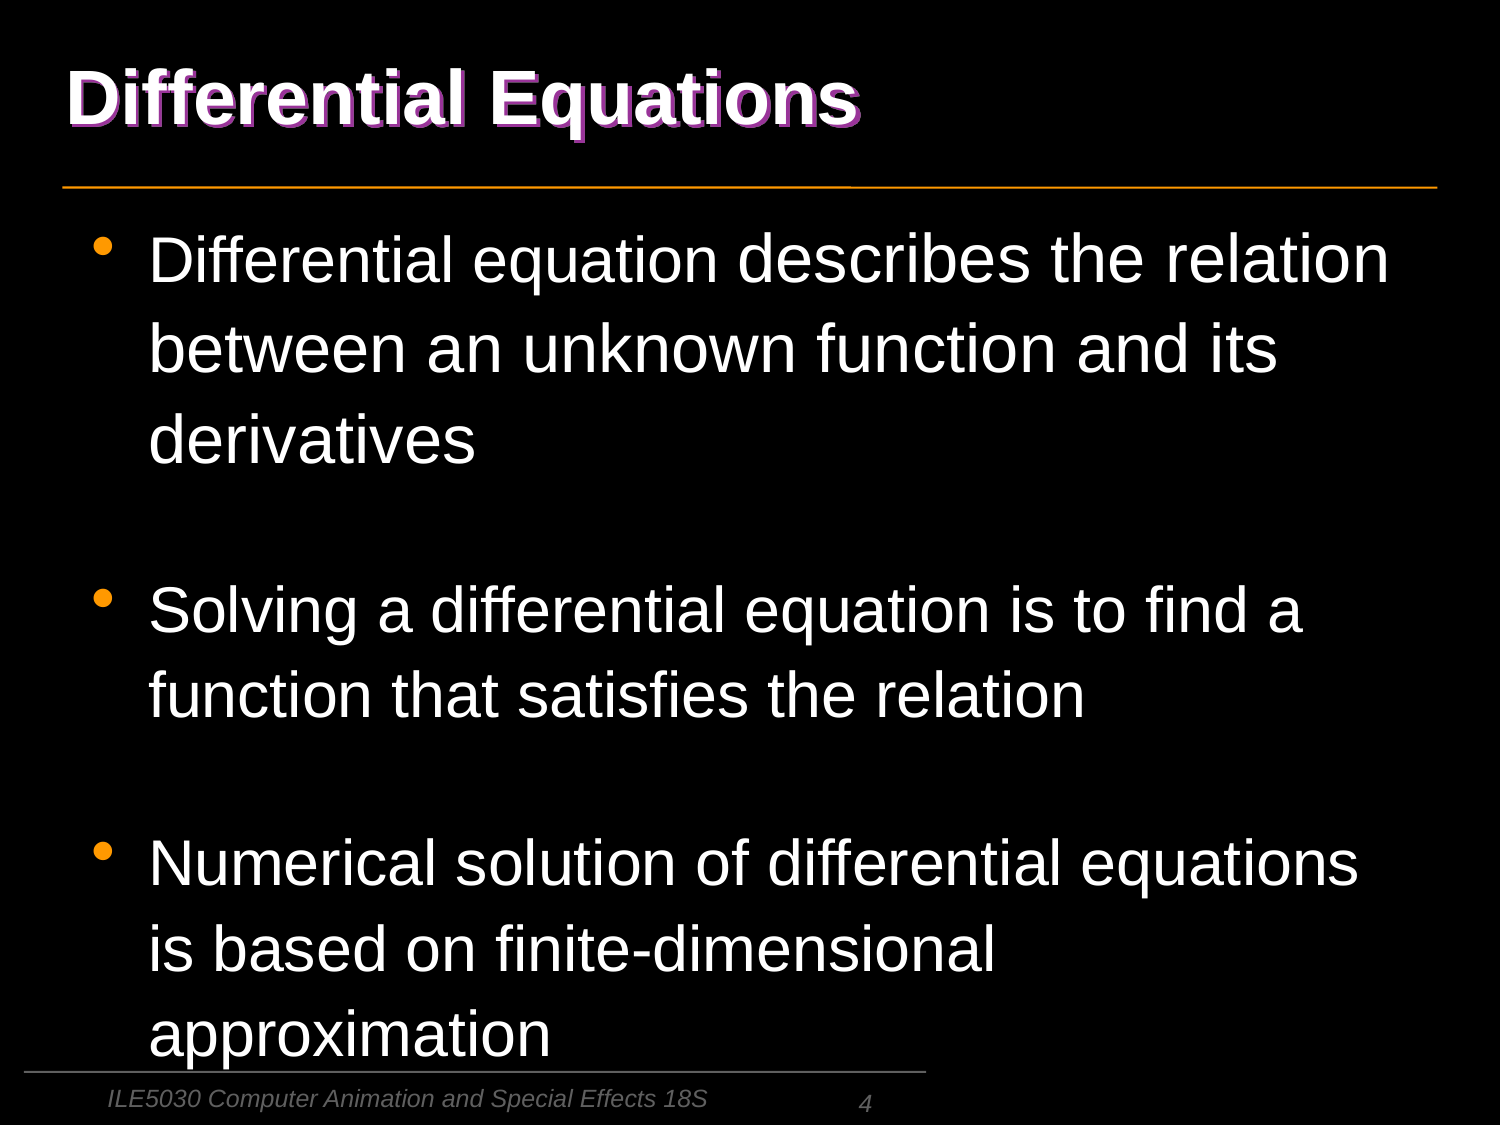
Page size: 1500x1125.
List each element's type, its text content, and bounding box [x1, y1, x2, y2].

slide_number 4 [537, 1084, 888, 1125]
title Differential Equations [50, 0, 1150, 188]
list Differential equation describes the relation between an unknown function and its derivatives Solving a differential equation is to find a function that satisfies the relation Numerical solution of differential equations is based on finite-dimensional approximation [76, 197, 1427, 1013]
footer ILE5030 Computer Animation and Special Effects 18S [92, 1074, 838, 1125]
